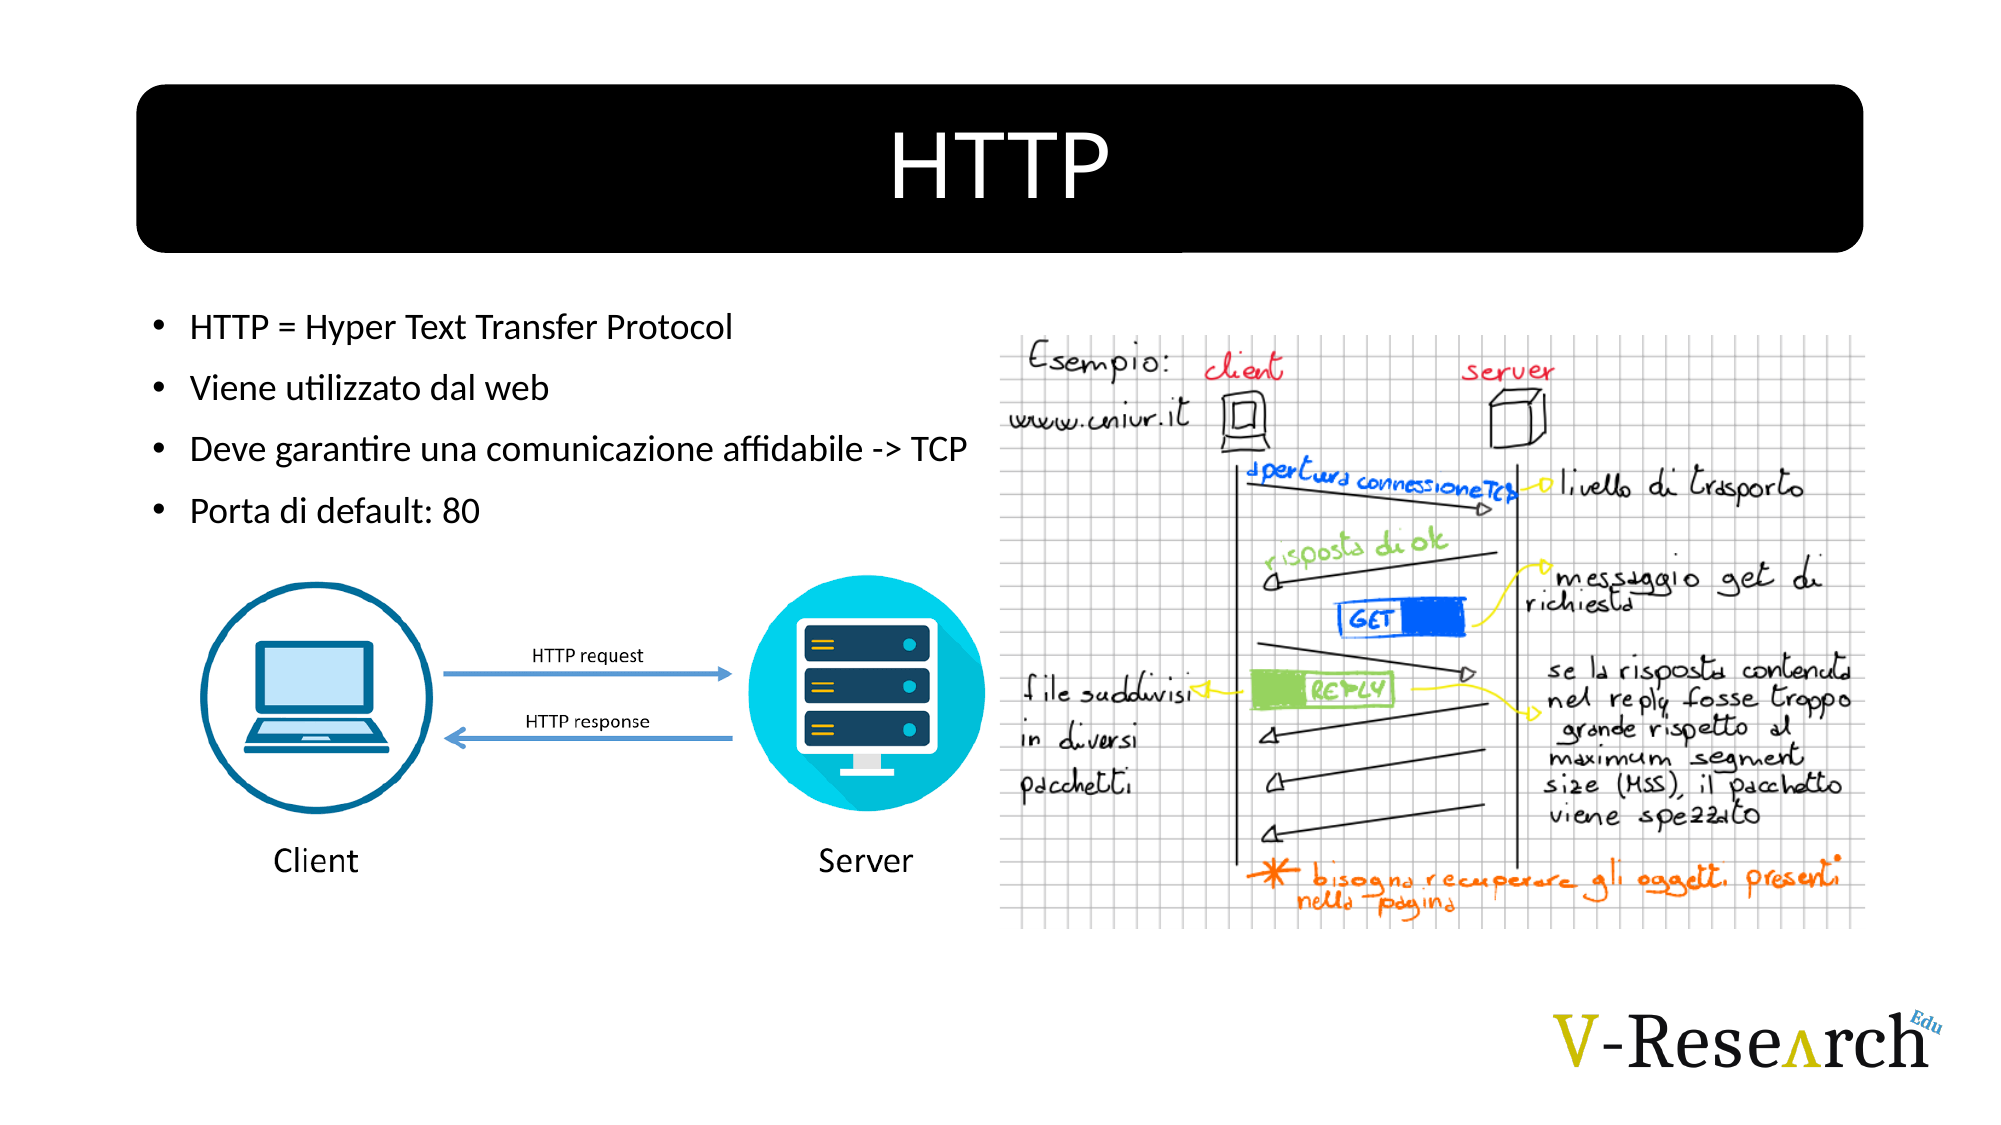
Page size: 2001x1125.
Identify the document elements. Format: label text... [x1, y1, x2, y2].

picture [189, 335, 1866, 929]
title HTTP [137, 59, 1863, 278]
list HTTP = Hyper Text Transfer Protocol Viene utilizzato dal web Deve garantire una comunicazione affidabile -> TCP Porta di default: 80 [137, 299, 1863, 1014]
picture [1548, 1005, 1945, 1071]
